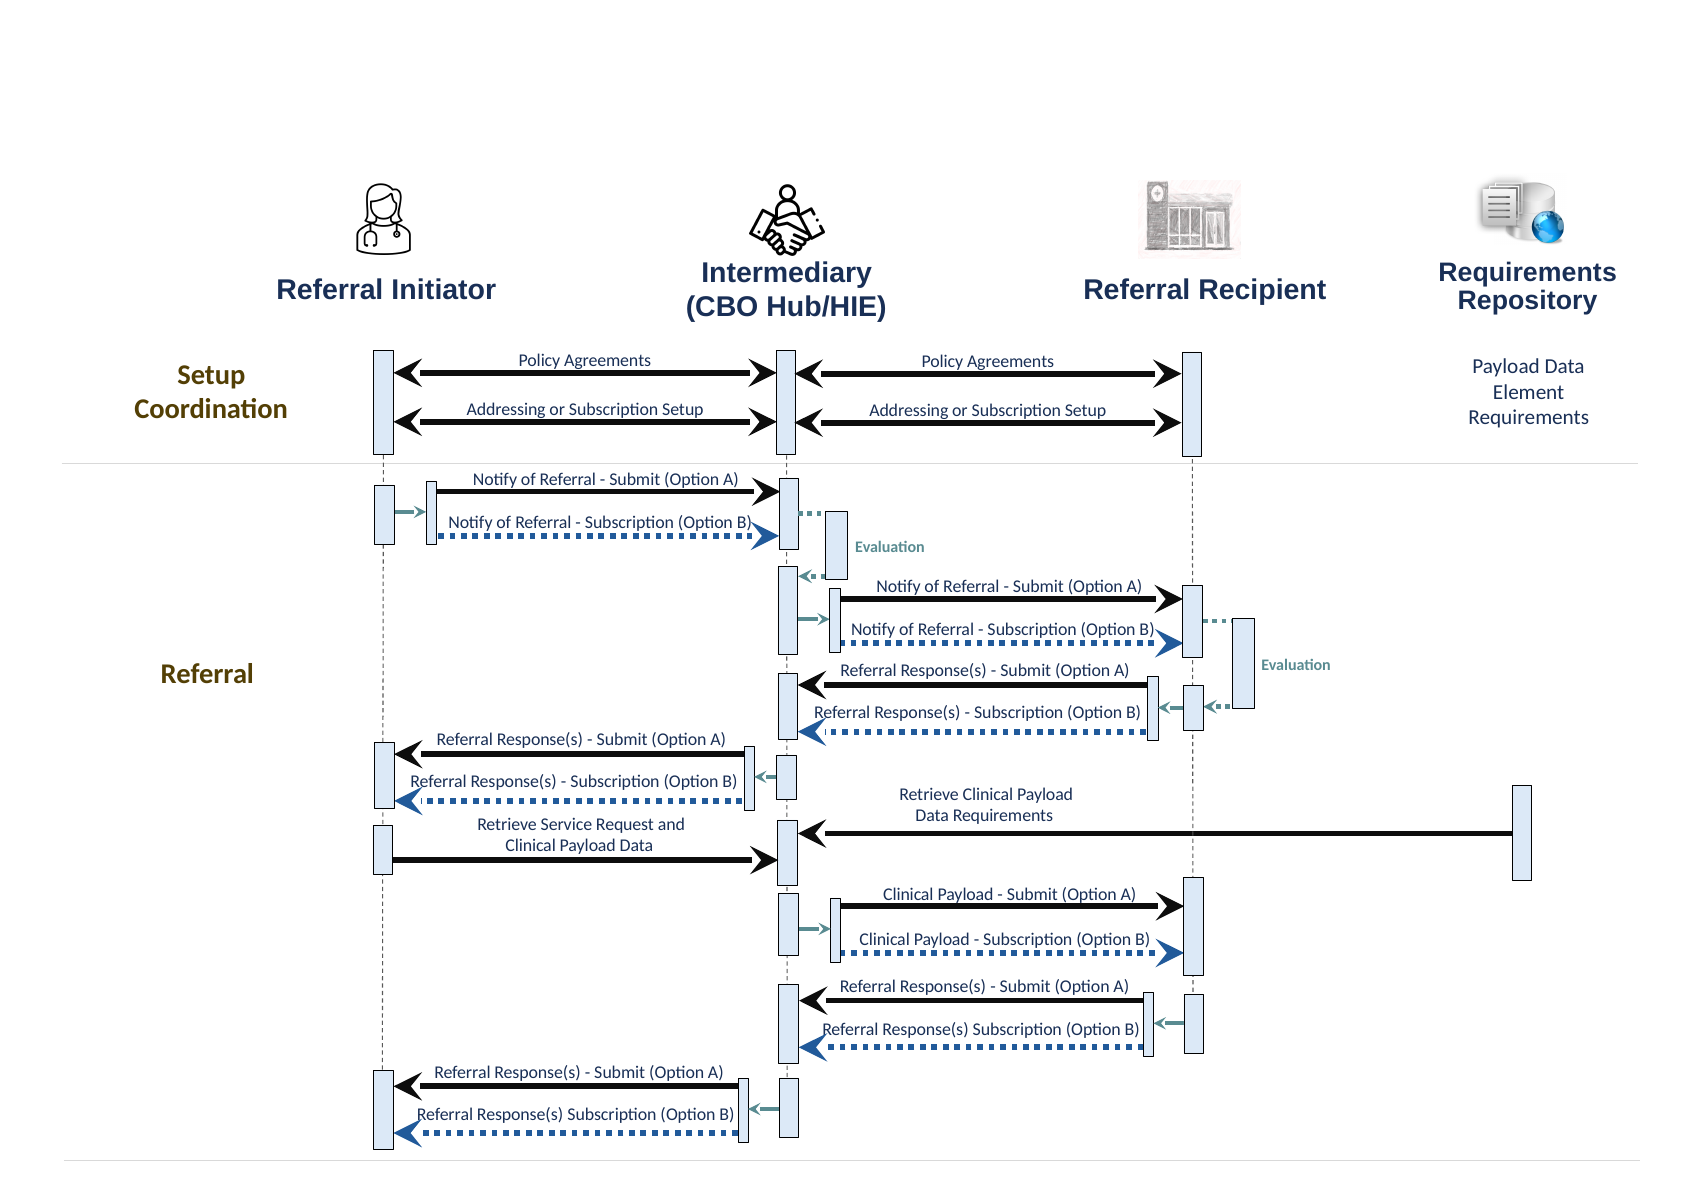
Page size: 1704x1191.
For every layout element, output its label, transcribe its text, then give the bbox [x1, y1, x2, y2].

text_box Referral Response(s) - Submit (Option A) [410, 1060, 752, 1082]
text_box [788, 673, 798, 740]
text_box [384, 825, 393, 860]
text_box [738, 1078, 749, 1143]
text_box [830, 897, 841, 962]
text_box [372, 825, 382, 875]
text_box Requirements Repository [1419, 258, 1637, 316]
text_box [1182, 351, 1202, 457]
text_box [1182, 585, 1192, 657]
text_box [374, 484, 382, 545]
text_box [1512, 785, 1532, 881]
text_box Setup Coordination [132, 356, 290, 425]
text_box Intermediary (CBO Hub/HIE) [607, 253, 966, 323]
text_box [788, 984, 799, 1064]
text_box [788, 566, 798, 655]
text_box [825, 511, 847, 574]
text_box Evaluation [1255, 650, 1379, 682]
text_box [779, 477, 786, 550]
picture [749, 182, 825, 258]
text_box Referral Response(s) - Subscription (Option B) [405, 769, 743, 792]
text_box [779, 1077, 799, 1138]
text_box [798, 513, 843, 577]
text_box Clinical Payload - Submit (Option A) [839, 882, 1183, 904]
text_box [1147, 681, 1158, 741]
text_box [778, 984, 786, 1064]
text_box [384, 861, 393, 875]
text_box [1183, 877, 1192, 976]
text_box Payload Data Element Requirements [1451, 345, 1607, 437]
text_box Evaluation [847, 532, 972, 564]
text_box [1183, 994, 1204, 1054]
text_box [393, 397, 777, 422]
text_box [1202, 621, 1248, 707]
text_box Retrieve Service Request and Clinical Payload Data [454, 812, 709, 856]
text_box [393, 348, 777, 373]
text_box [788, 754, 797, 800]
text_box [1143, 992, 1154, 1057]
text_box [426, 480, 437, 545]
text_box [777, 673, 786, 740]
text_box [436, 467, 781, 492]
text_box Referral Initiator [273, 270, 499, 306]
text_box [776, 350, 796, 455]
text_box Referral Recipient [1078, 270, 1332, 306]
text_box Referral Response(s) Subscription (Option B) [818, 1017, 1143, 1039]
picture [1138, 180, 1241, 259]
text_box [838, 617, 1184, 644]
text_box [788, 477, 799, 550]
text_box [1232, 618, 1255, 709]
text_box [829, 588, 840, 653]
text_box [840, 574, 1183, 599]
text_box Clinical Payload - Subscription (Option B) [842, 927, 1168, 950]
picture [340, 176, 427, 263]
text_box Retrieve Clinical Payload Data Requirements [886, 782, 1087, 825]
text_box Referral [140, 654, 279, 690]
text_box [794, 349, 1182, 374]
text_box [1193, 585, 1202, 657]
text_box [788, 819, 798, 886]
text_box [373, 1070, 393, 1150]
text_box [777, 819, 786, 886]
text_box [1193, 877, 1204, 976]
text_box [776, 754, 786, 800]
text_box Referral Response(s) Subscription (Option B) [413, 1102, 738, 1125]
text_box Referral Response(s) - Submit (Option A) [413, 727, 755, 750]
text_box [384, 484, 394, 545]
text_box [384, 742, 394, 809]
text_box [373, 350, 394, 455]
text_box Referral Response(s) - Submit (Option A) [816, 658, 1158, 681]
text_box [744, 750, 755, 810]
text_box Referral Response(s) - Submit (Option A) [816, 974, 1158, 996]
text_box [1193, 685, 1203, 731]
text_box [1183, 685, 1192, 731]
text_box [788, 893, 799, 956]
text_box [437, 510, 780, 536]
text_box Referral Response(s) - Subscription (Option B) [809, 700, 1147, 723]
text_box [794, 398, 1182, 423]
text_box [374, 742, 382, 809]
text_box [1464, 167, 1569, 272]
text_box [778, 893, 786, 956]
text_box [777, 566, 786, 655]
